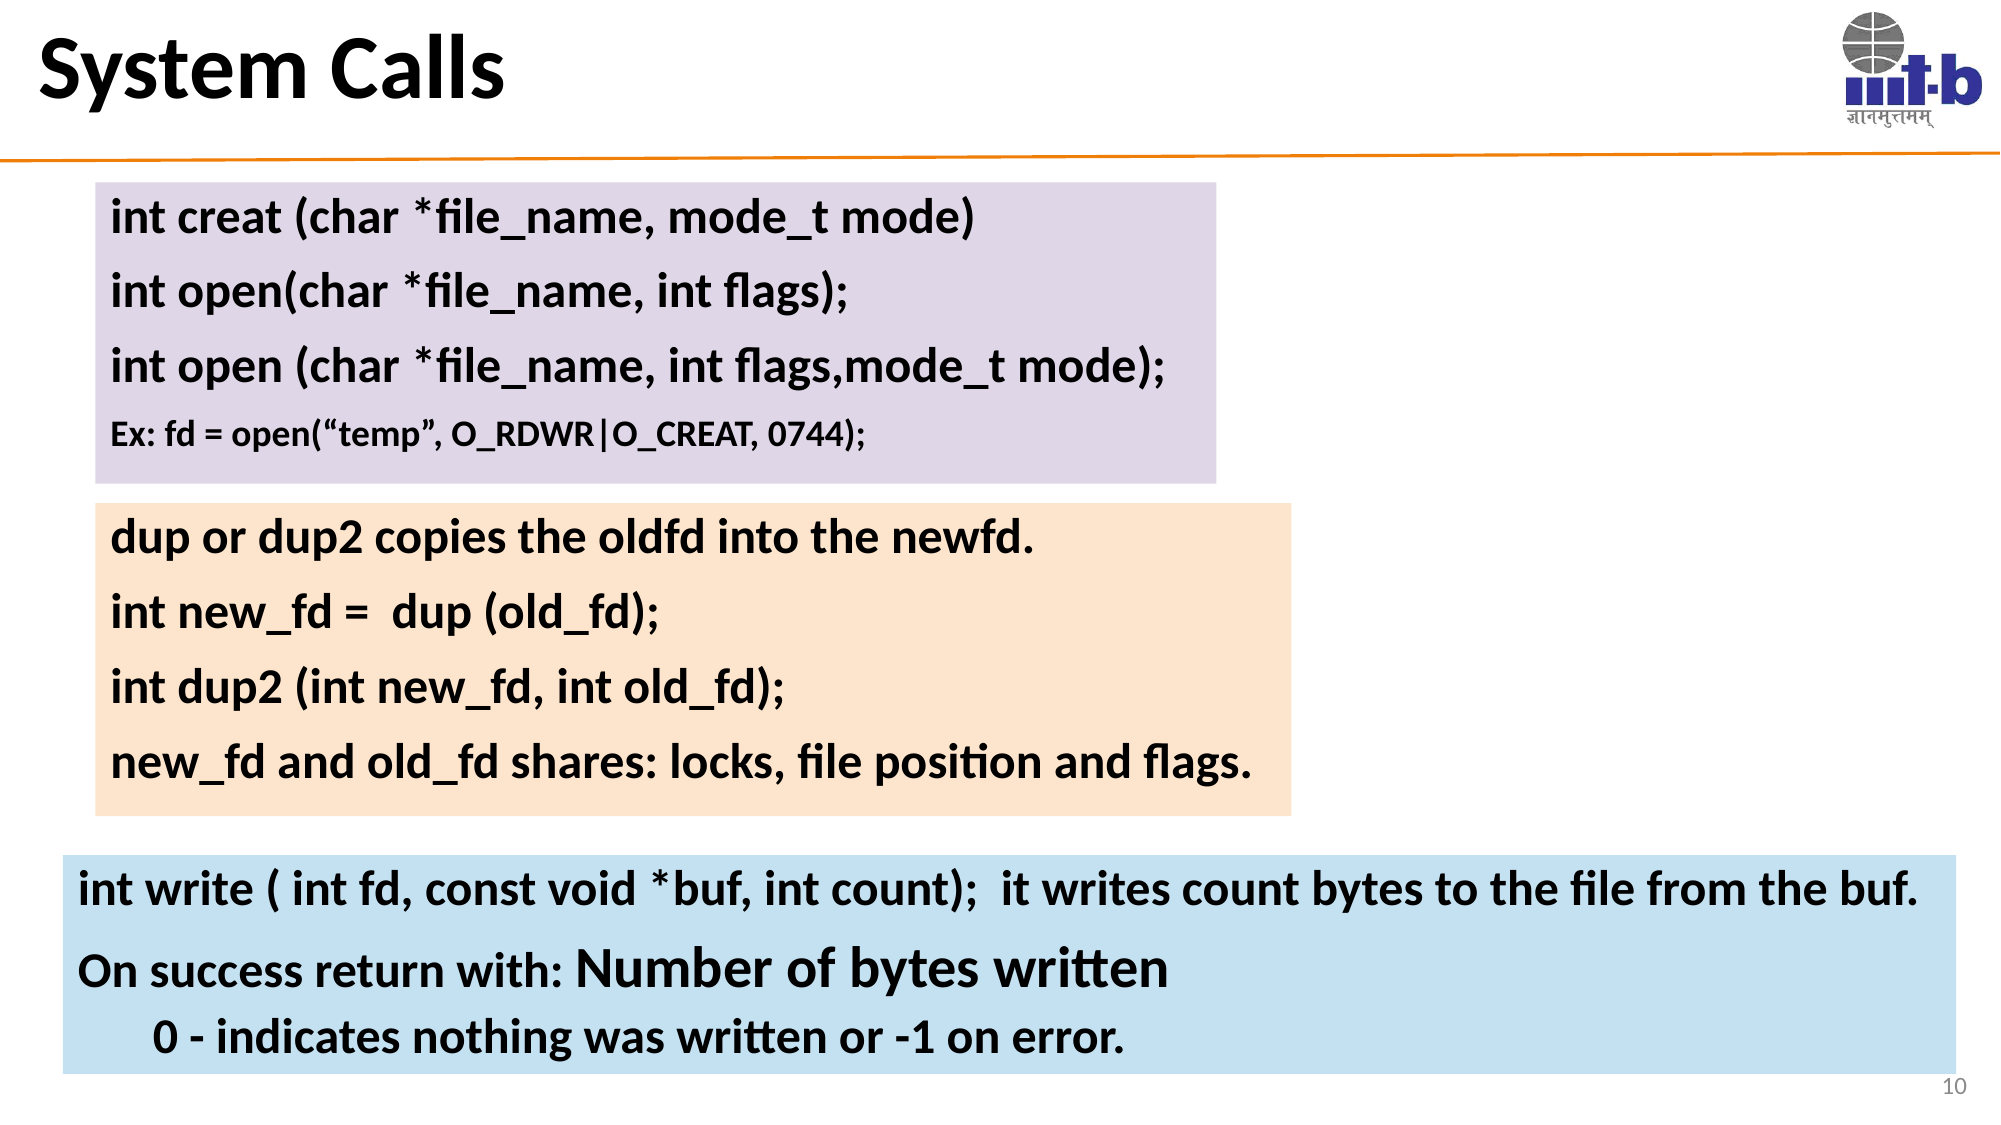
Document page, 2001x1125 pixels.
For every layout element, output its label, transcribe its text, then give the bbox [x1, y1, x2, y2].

picture [1957, 8, 1983, 130]
title System Calls [23, 7, 1957, 132]
text_box int write ( int fd, const void *buf, int count); it writes count bytes to the file from the buf. On success return with: Number of bytes written 0 - indicates nothing was written or -1 on error. [62, 855, 1957, 1074]
text_box dup or dup2 copies the oldfd into the newfd. int new_fd = dup (old_fd); int dup2 (int new_fd, int old_fd); new_fd and old_fd shares: locks, file position and flags. [95, 503, 1292, 817]
slide_number 10 [1532, 1054, 1983, 1115]
text_box int creat (char *file_name, mode_t mode) int open(char *file_name, int flags); int open (char *file_name, int flags,mode_t mode); Ex: fd = open(“temp”, O_RDWR|O_CREAT, 0744); [95, 182, 1217, 484]
